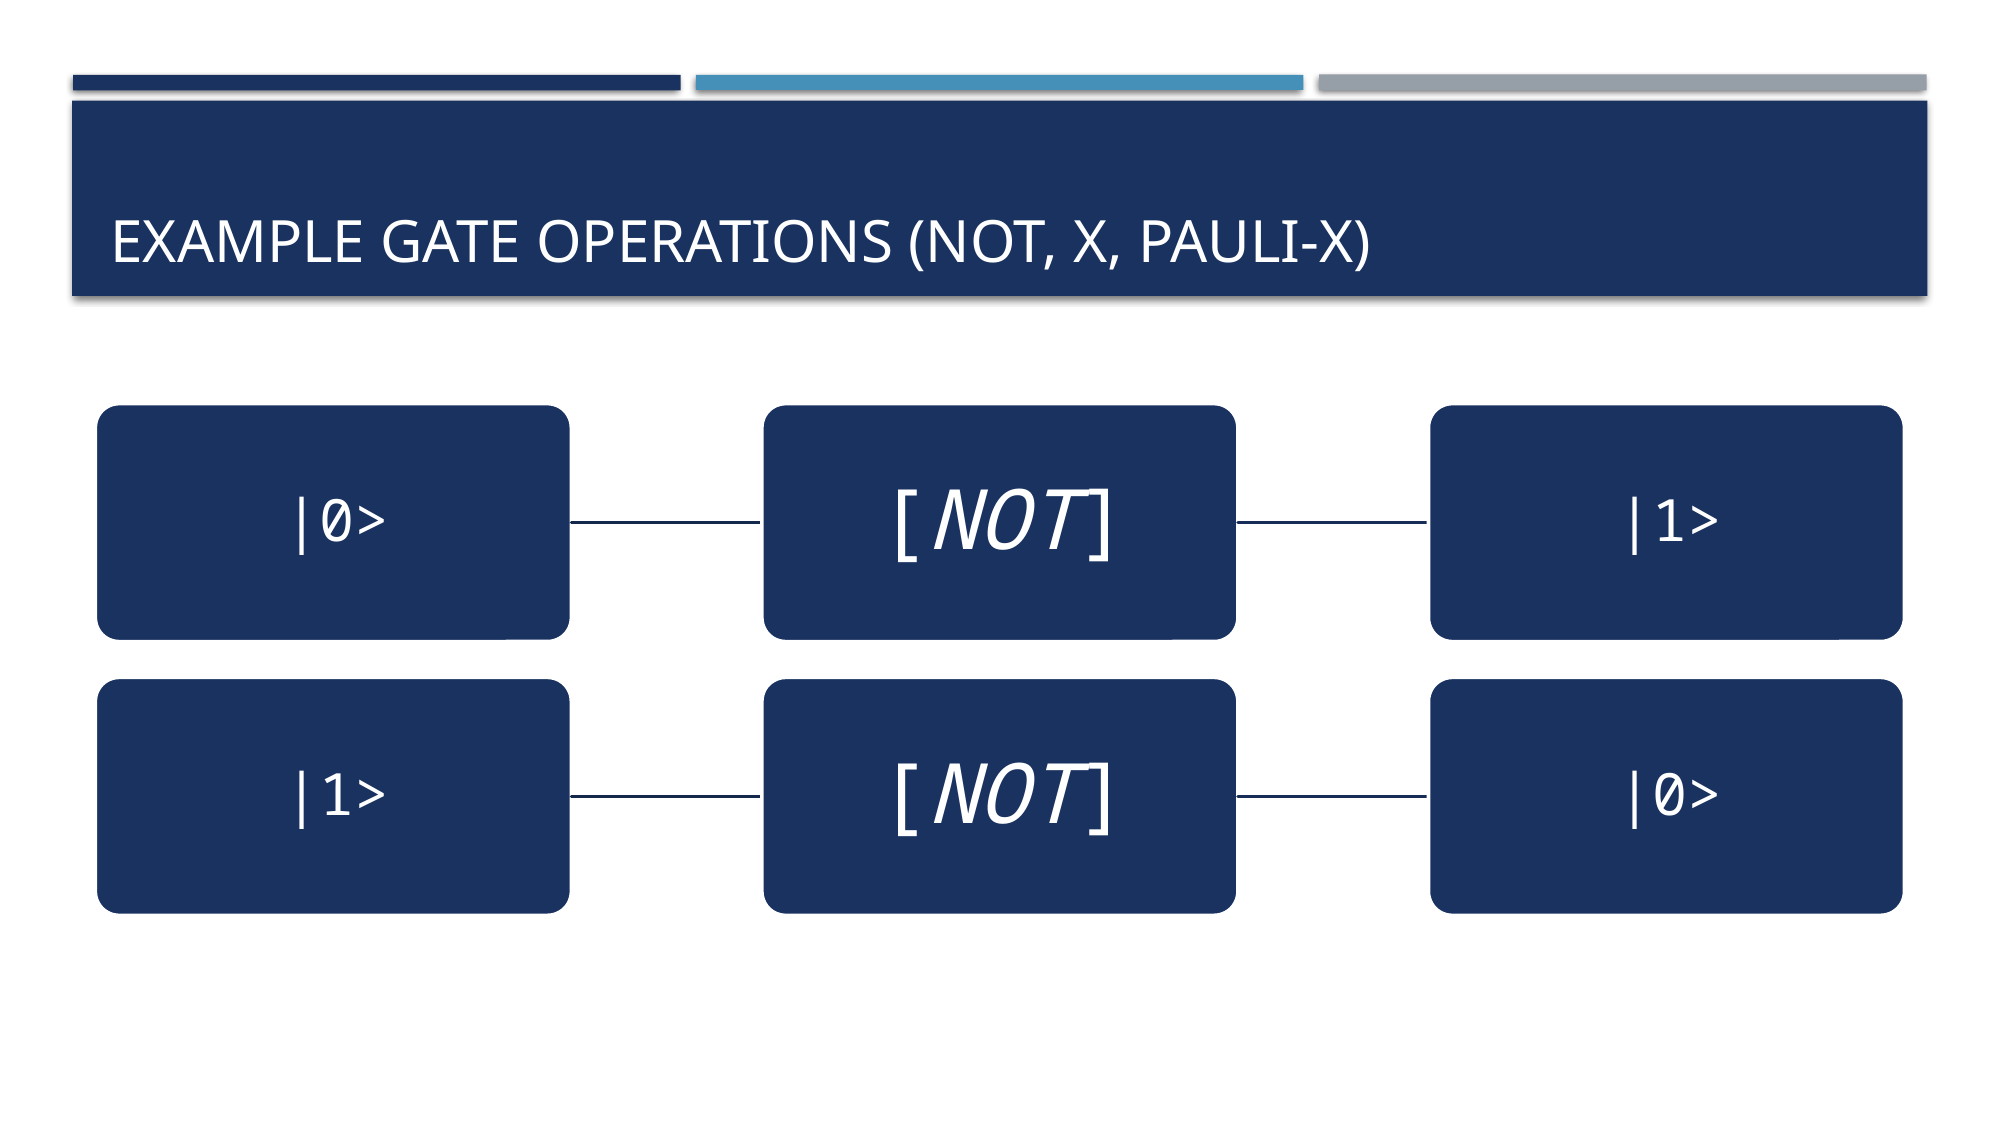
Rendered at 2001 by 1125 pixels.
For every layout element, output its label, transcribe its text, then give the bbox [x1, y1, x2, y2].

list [94, 357, 1906, 962]
title Example Gate Operations (NOT, X, Pauli-X) [95, 115, 1905, 282]
